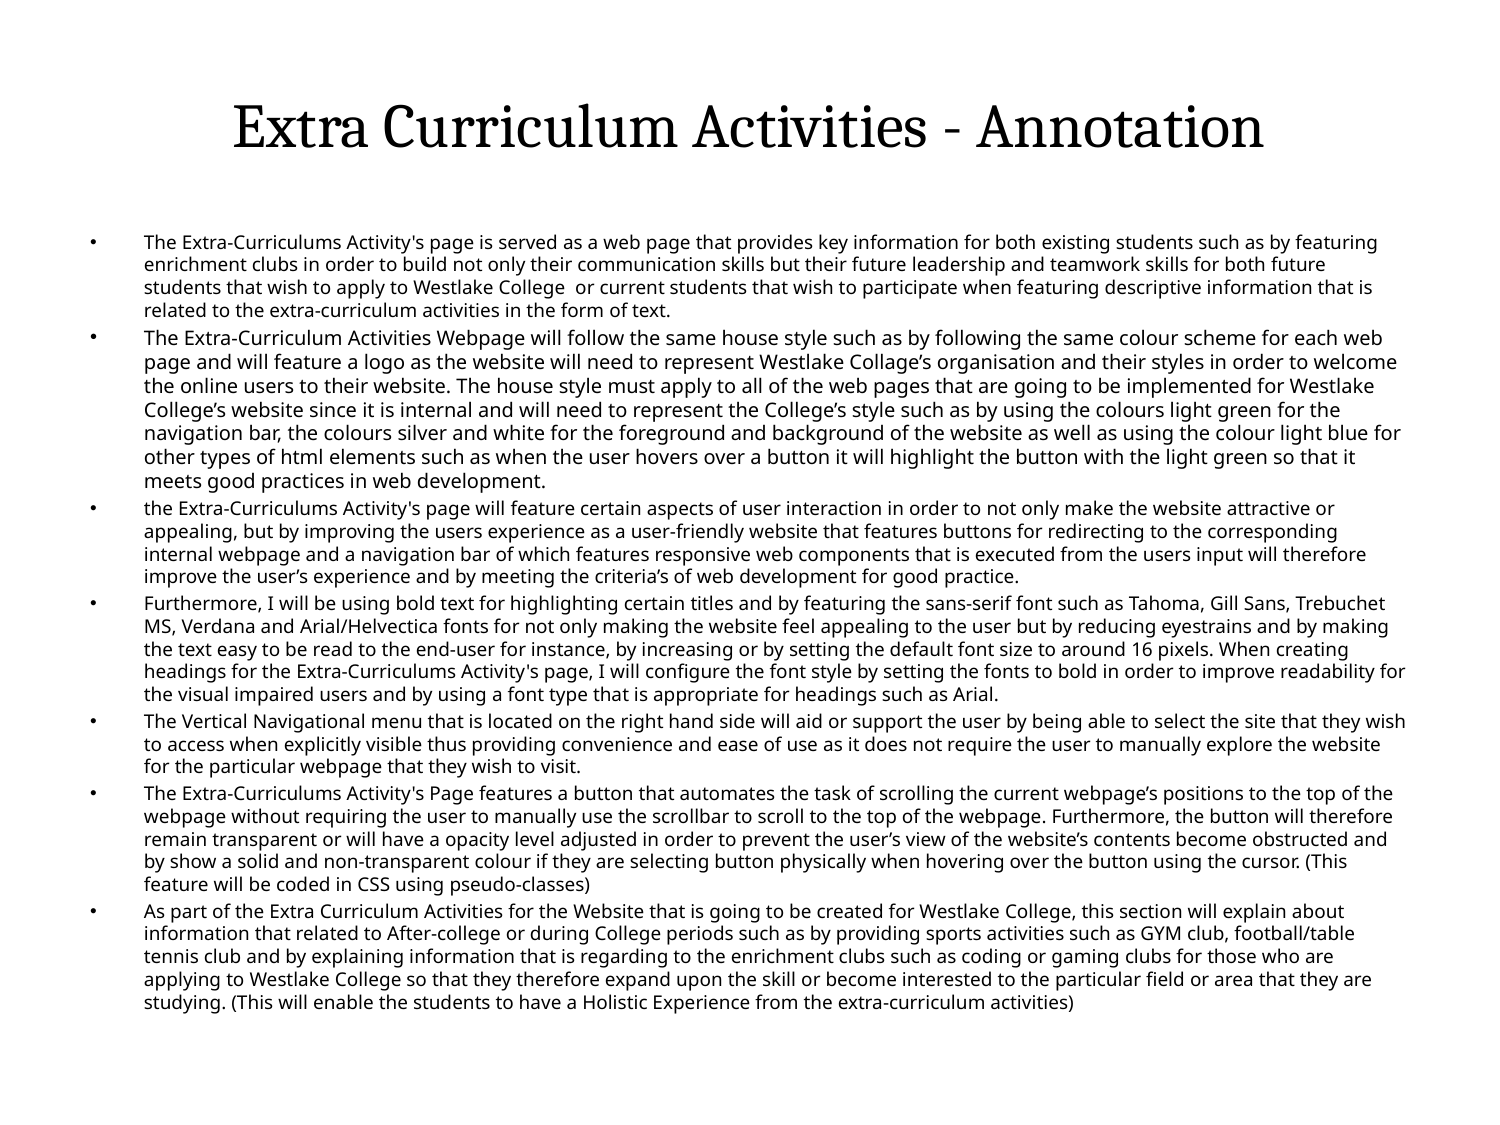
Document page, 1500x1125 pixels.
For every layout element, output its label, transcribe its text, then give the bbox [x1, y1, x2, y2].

title Extra Curriculum Activities - Annotation [75, 45, 1425, 200]
list The Extra-Curriculums Activity's page is served as a web page that provides key information for both existing students such as by featuring enrichment clubs in order to build not only their communication skills but their future leadership and teamwork skills for both future students that wish to apply to Westlake College or current students that wish to participate when featuring descriptive information that is related to the extra-curriculum activities in the form of text. The Extra-Curriculum Activities Webpage will follow the same house style such as by following the same colour scheme for each web page and will feature a logo as the website will need to represent Westlake Collage’s organisation and their styles in order to welcome the online users to their website. The house style must apply to all of the web pages that are going to be implemented for Westlake College’s website since it is internal and will need to represent the College’s style such as by using the colours light green for the navigation bar, the colours silver and white for the foreground and background of the website as well as using the colour light blue for other types of html elements such as when the user hovers over a button it will highlight the button with the light green so that it meets good practices in web development. the Extra-Curriculums Activity's page will feature certain aspects of user interaction in order to not only make the website attractive or appealing, but by improving the users experience as a user-friendly website that features buttons for redirecting to the corresponding internal webpage and a navigation bar of which features responsive web components that is executed from the users input will therefore improve the user’s experience and by meeting the criteria’s of web development for good practice. Furthermore, I will be using bold text for highlighting certain titles and by featuring the sans-serif font such as Tahoma, Gill Sans, Trebuchet MS, Verdana and Arial/Helvectica fonts for not only making the website feel appealing to the user but by reducing eyestrains and by making the text easy to be read to the end-user for instance, by increasing or by setting the default font size to around 16 pixels. When creating headings for the Extra-Curriculums Activity's page, I will configure the font style by setting the fonts to bold in order to improve readability for the visual impaired users and by using a font type that is appropriate for headings such as Arial. The Vertical Navigational menu that is located on the right hand side will aid or support the user by being able to select the site that they wish to access when explicitly visible thus providing convenience and ease of use as it does not require the user to manually explore the website for the particular webpage that they wish to visit. The Extra-Curriculums Activity's Page features a button that automates the task of scrolling the current webpage’s positions to the top of the webpage without requiring the user to manually use the scrollbar to scroll to the top of the webpage. Furthermore, the button will therefore remain transparent or will have a opacity level adjusted in order to prevent the user’s view of the website’s contents become obstructed and by show a solid and non-transparent colour if they are selecting button physically when hovering over the button using the cursor. (This feature will be coded in CSS using pseudo-classes) As part of the Extra Curriculum Activities for the Website that is going to be created for Westlake College, this section will explain about information that related to After-college or during College periods such as by providing sports activities such as GYM club, football/table tennis club and by explaining information that is regarding to the enrichment clubs such as coding or gaming clubs for those who are applying to Westlake College so that they therefore expand upon the skill or become interested to the particular field or area that they are studying. (This will enable the students to have a Holistic Experience from the extra-curriculum activities) [75, 222, 1425, 1055]
